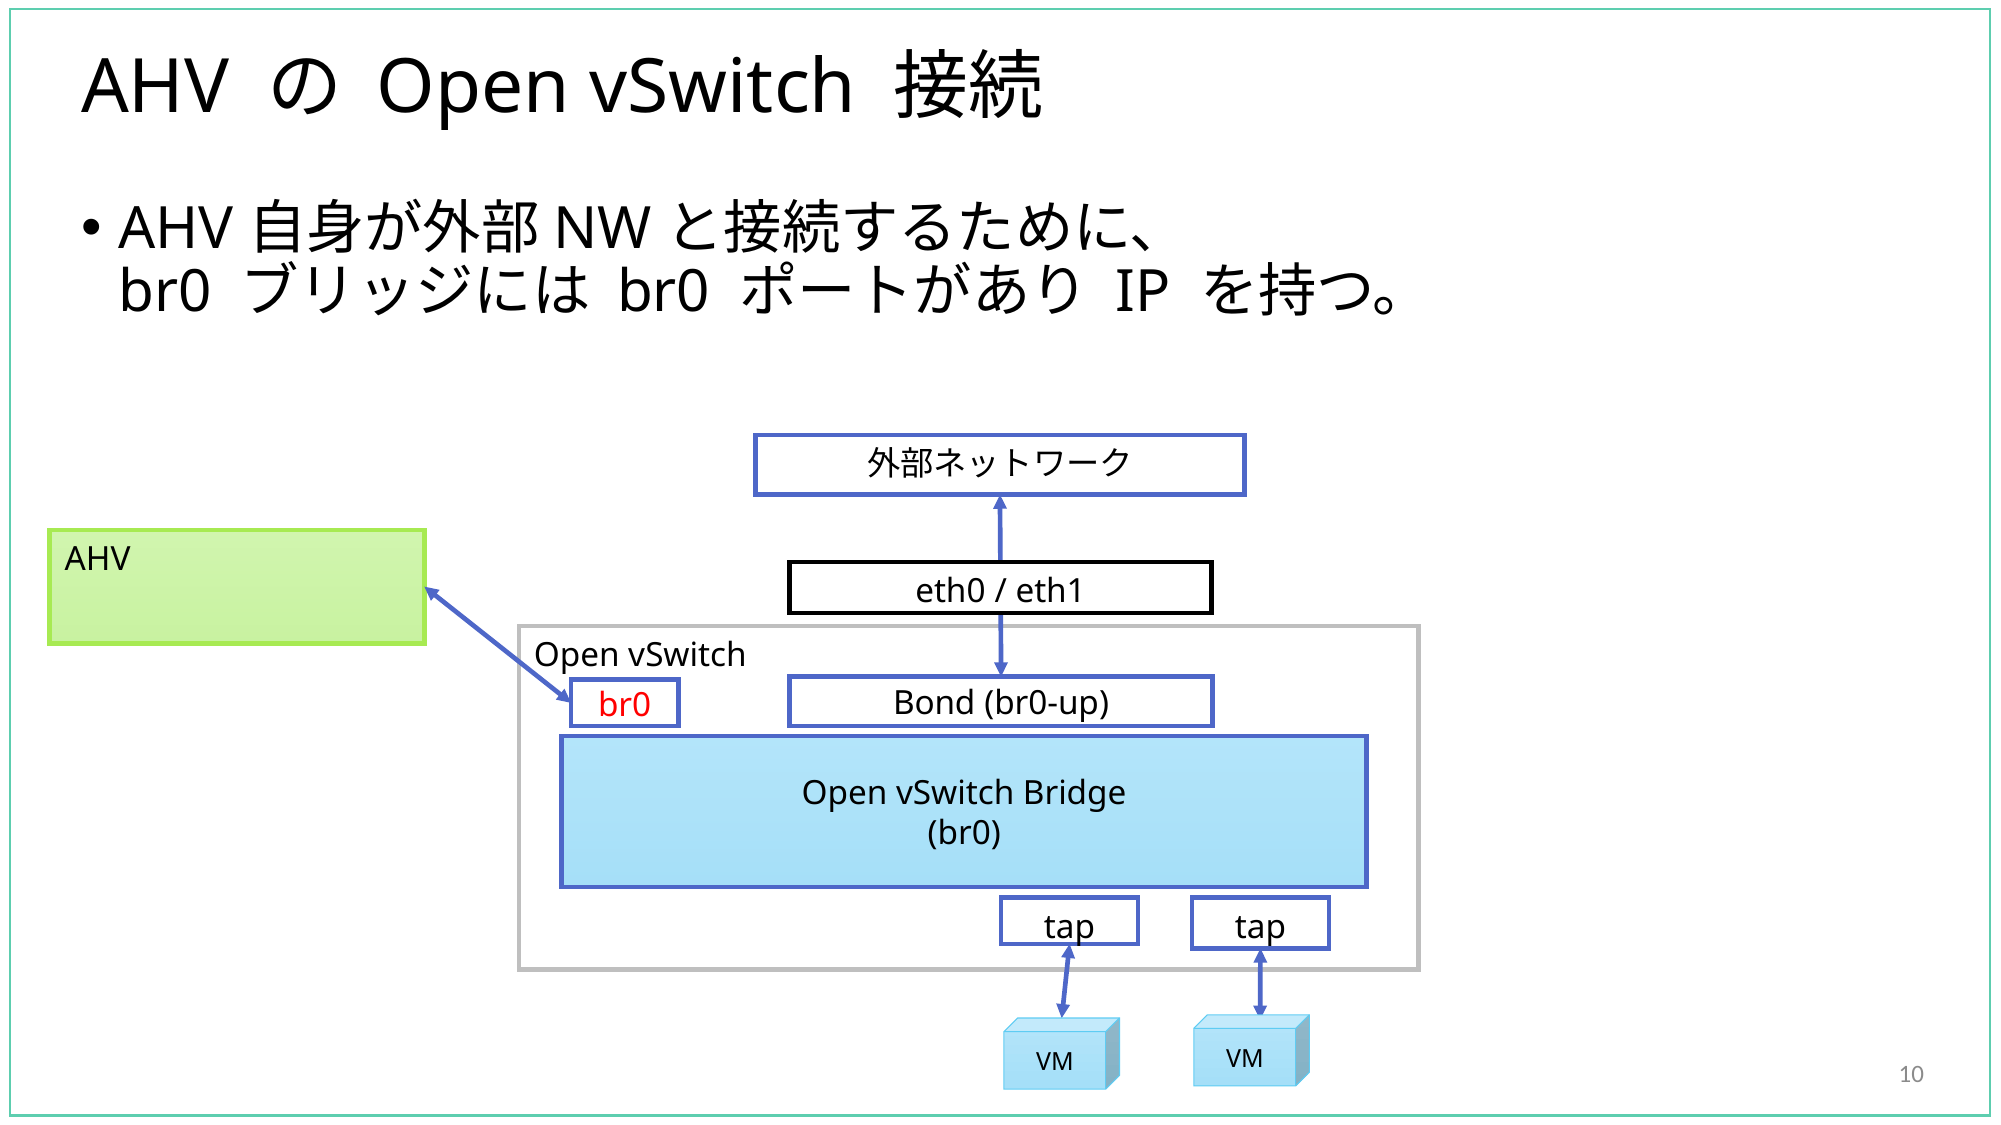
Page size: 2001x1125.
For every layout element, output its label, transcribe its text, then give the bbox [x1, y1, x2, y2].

list AHV自身が外部NWと接続するために、 br0 ブリッジには br0 ポートがあり IP を持つ。 [66, 190, 1940, 397]
title AHV の Open vSwitch 接続 [66, 31, 1940, 145]
text_box VM [1003, 1017, 1121, 1090]
text_box Open vSwitch Bridge (br0) [561, 735, 1367, 887]
text_box ルータ [1197, 1016, 1306, 1027]
text_box eth0 / eth1 [1002, 561, 1213, 614]
text_box AHV [49, 529, 425, 644]
text_box Bond (br0-up) [788, 675, 1214, 727]
text_box eth0 / eth1 [788, 561, 999, 614]
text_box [424, 586, 572, 703]
text_box tap [1191, 896, 1330, 950]
text_box Acropolis Network vlan 100 [1007, 1019, 1116, 1031]
text_box Open vSwitch [518, 625, 1420, 970]
slide_number 10 [1883, 1042, 1940, 1103]
text_box br0 [570, 679, 680, 727]
text_box VM [1193, 1014, 1310, 1087]
text_box tap [1000, 896, 1139, 945]
text_box 外部ネットワーク [754, 434, 1246, 496]
